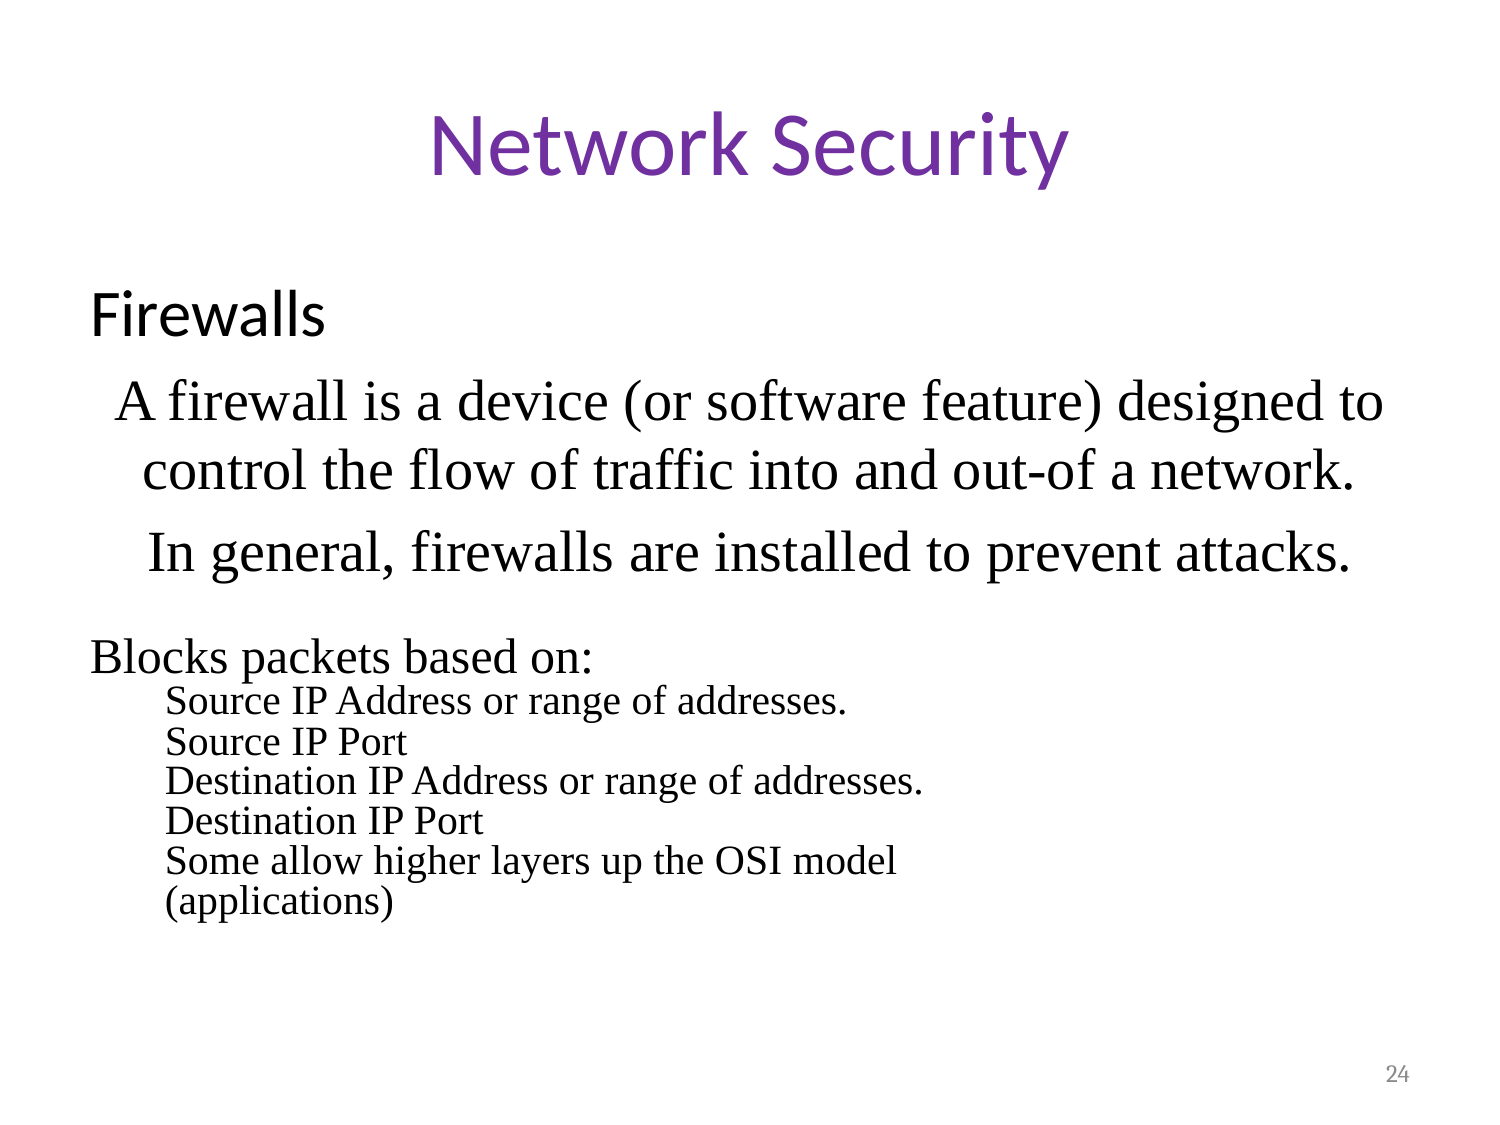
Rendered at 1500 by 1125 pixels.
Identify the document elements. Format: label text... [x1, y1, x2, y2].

text_box Blocks packets based on: Source IP Address or range of addresses. Source IP Port Destination IP Address or range of addresses. Destination IP Port Some allow higher layers up the OSI model (applications) [75, 627, 1150, 971]
list Firewalls A firewall is a device (or software feature) designed to control the flow of traffic into and out-of a network. In general, firewalls are installed to prevent attacks. [75, 262, 1425, 1005]
title Network Security [75, 45, 1425, 233]
slide_number 24 [1074, 1042, 1425, 1103]
